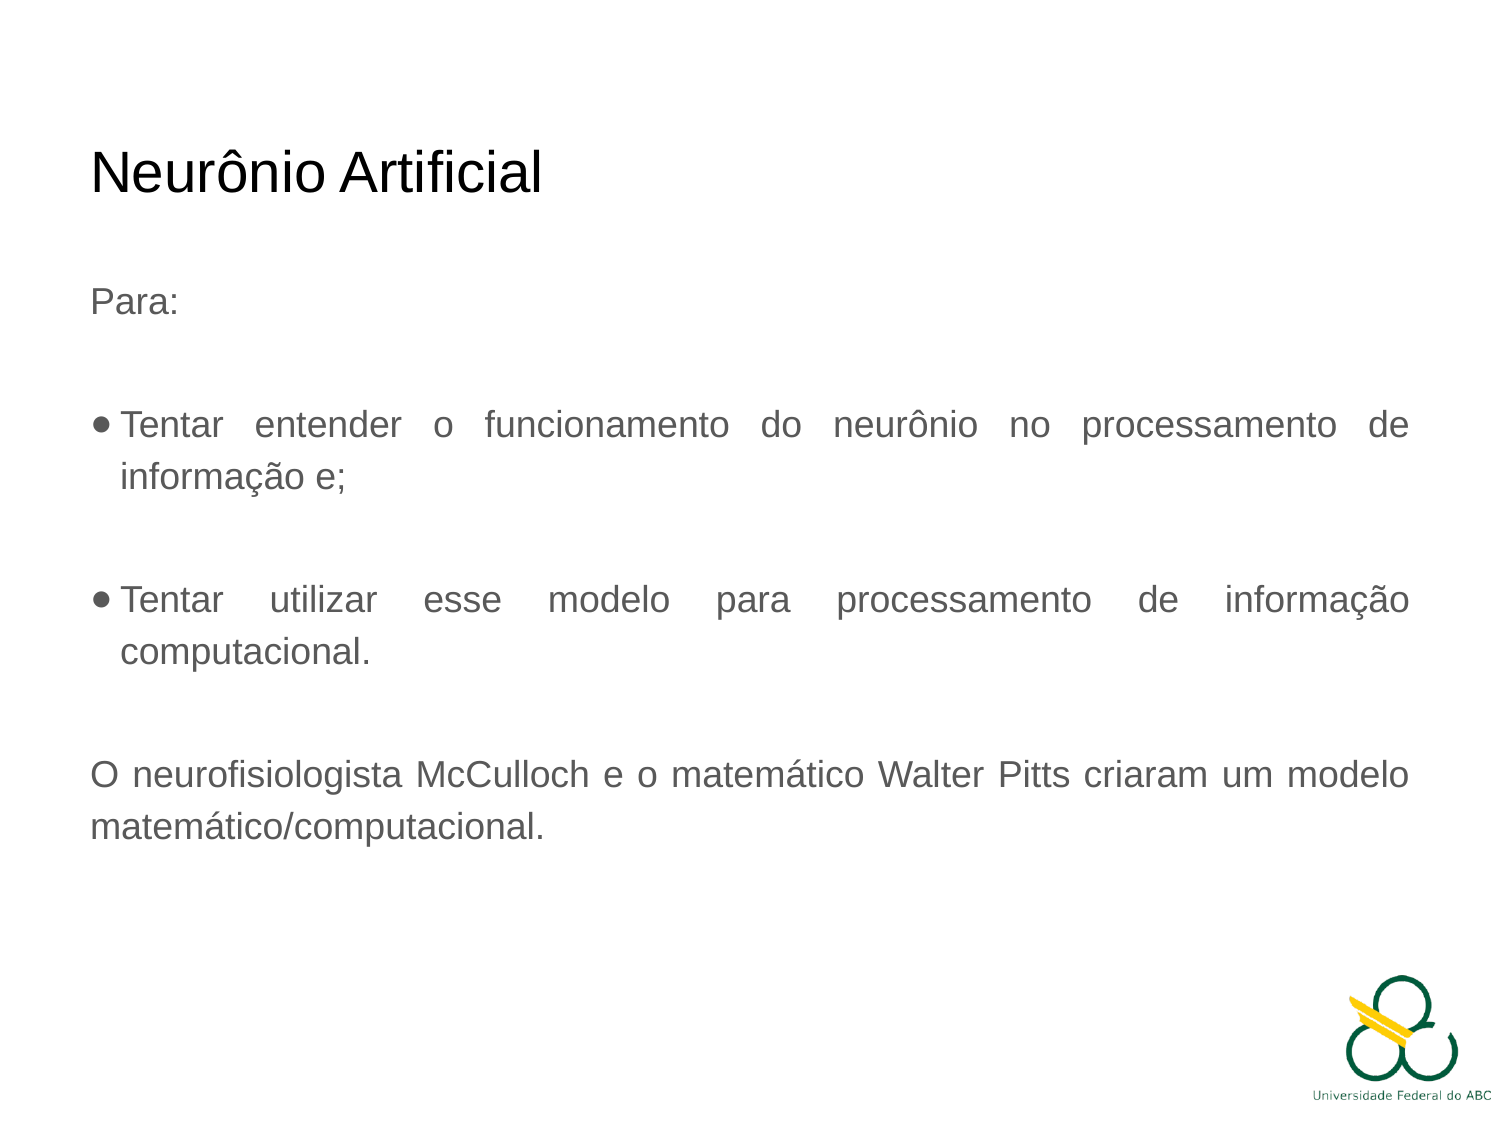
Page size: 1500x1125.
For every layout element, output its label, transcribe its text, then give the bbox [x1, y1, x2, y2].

list Para: Tentar entender o funcionamento do neurônio no processamento de informação e; Tentar utilizar esse modelo para processamento de informação computacional. O neurofisiologista McCulloch e o matemático Walter Pitts criaram um modelo matemático/computacional. [75, 262, 1425, 1063]
picture [1312, 975, 1491, 1102]
title Neurônio Artificial [75, 87, 1425, 250]
